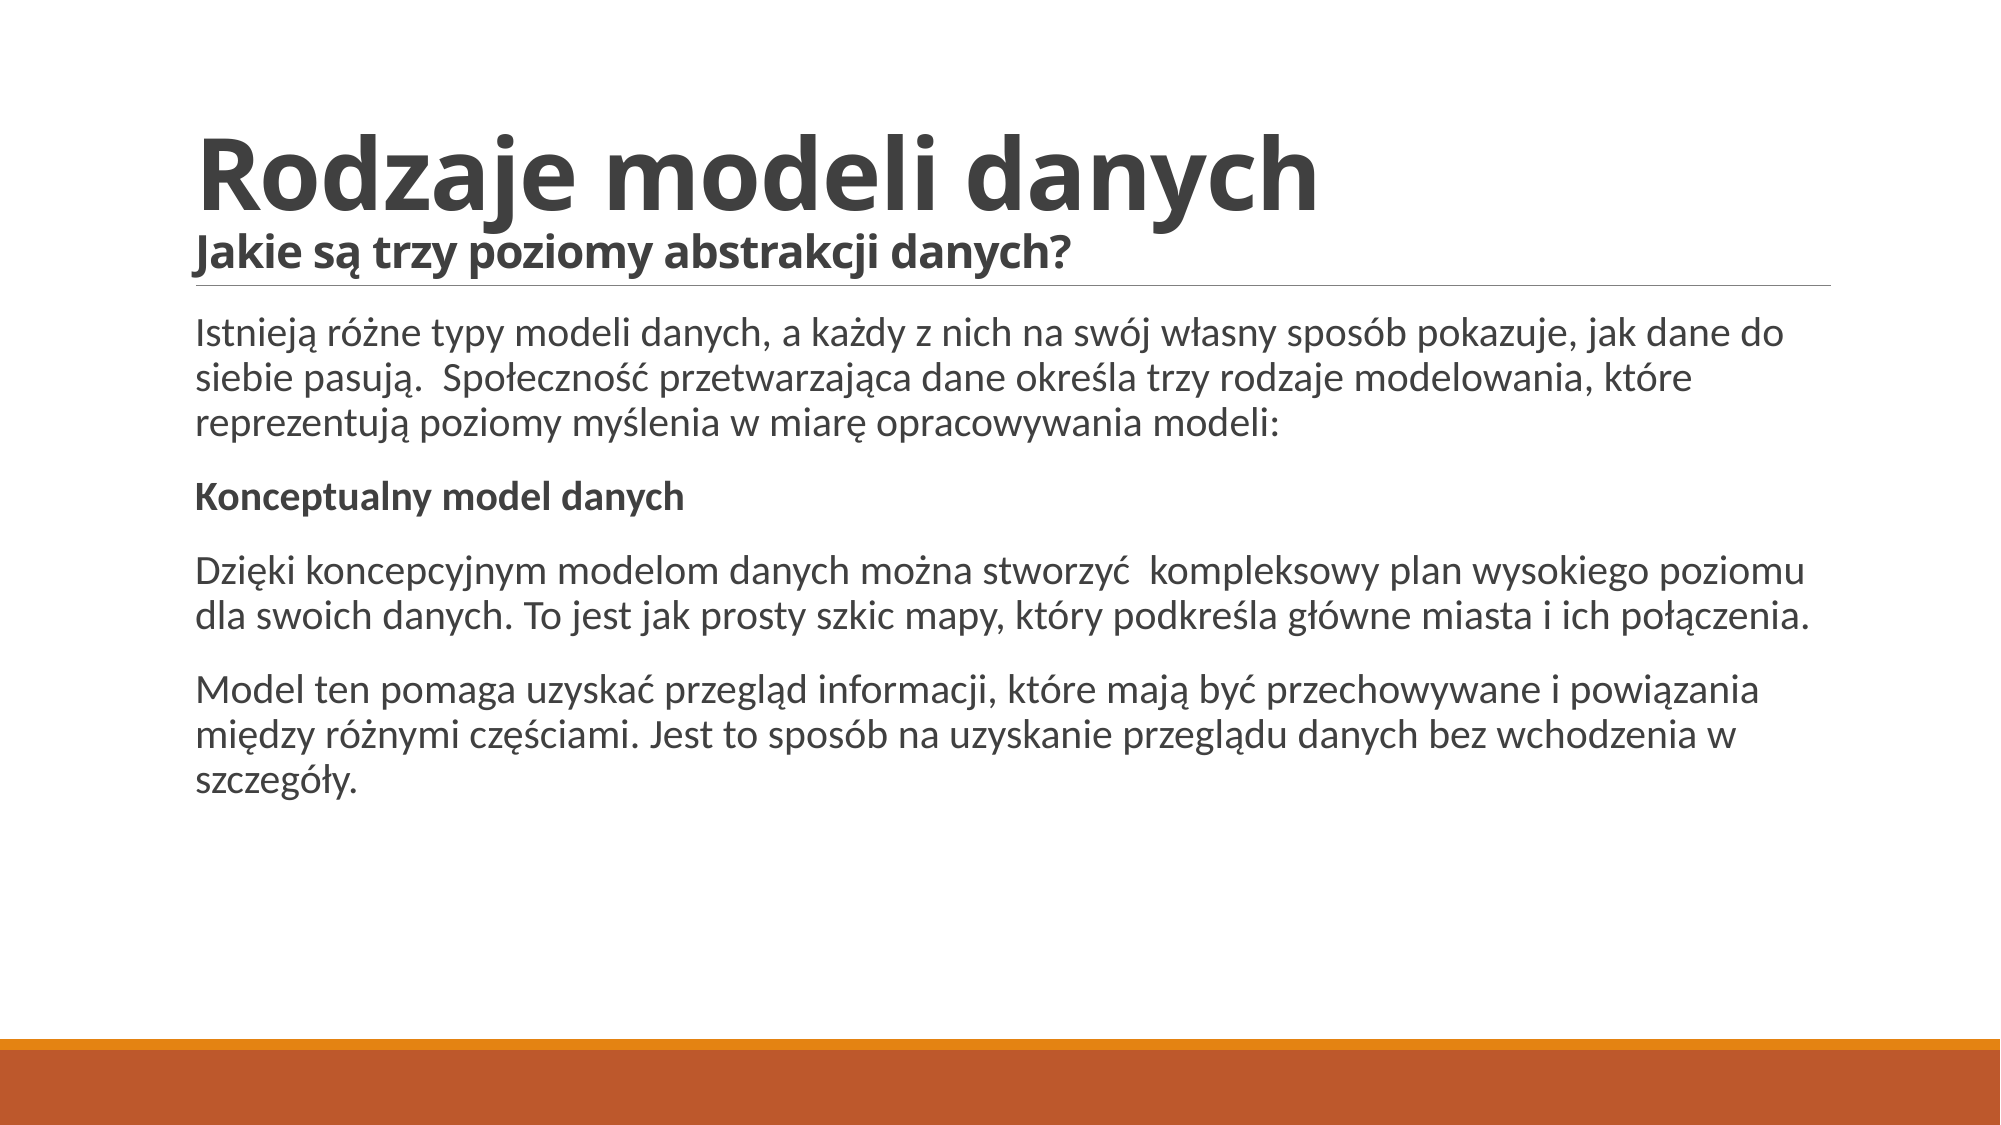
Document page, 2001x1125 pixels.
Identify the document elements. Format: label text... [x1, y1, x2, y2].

list Istnieją różne typy modeli danych, a każdy z nich na swój własny sposób pokazuje, jak dane do siebie pasują. Społeczność przetwarzająca dane określa trzy rodzaje modelowania, które reprezentują poziomy myślenia w miarę opracowywania modeli: Konceptualny model danych Dzięki koncepcyjnym modelom danych można stworzyć kompleksowy plan wysokiego poziomu dla swoich danych. To jest jak prosty szkic mapy, który podkreśla główne miasta i ich połączenia. Model ten pomaga uzyskać przegląd informacji, które mają być przechowywane i powiązania między różnymi częściami. Jest to sposób na uzyskanie przeglądu danych bez wchodzenia w szczegóły. [180, 302, 1830, 963]
title Rodzaje modeli danych Jakie są trzy poziomy abstrakcji danych? [180, 47, 1830, 285]
